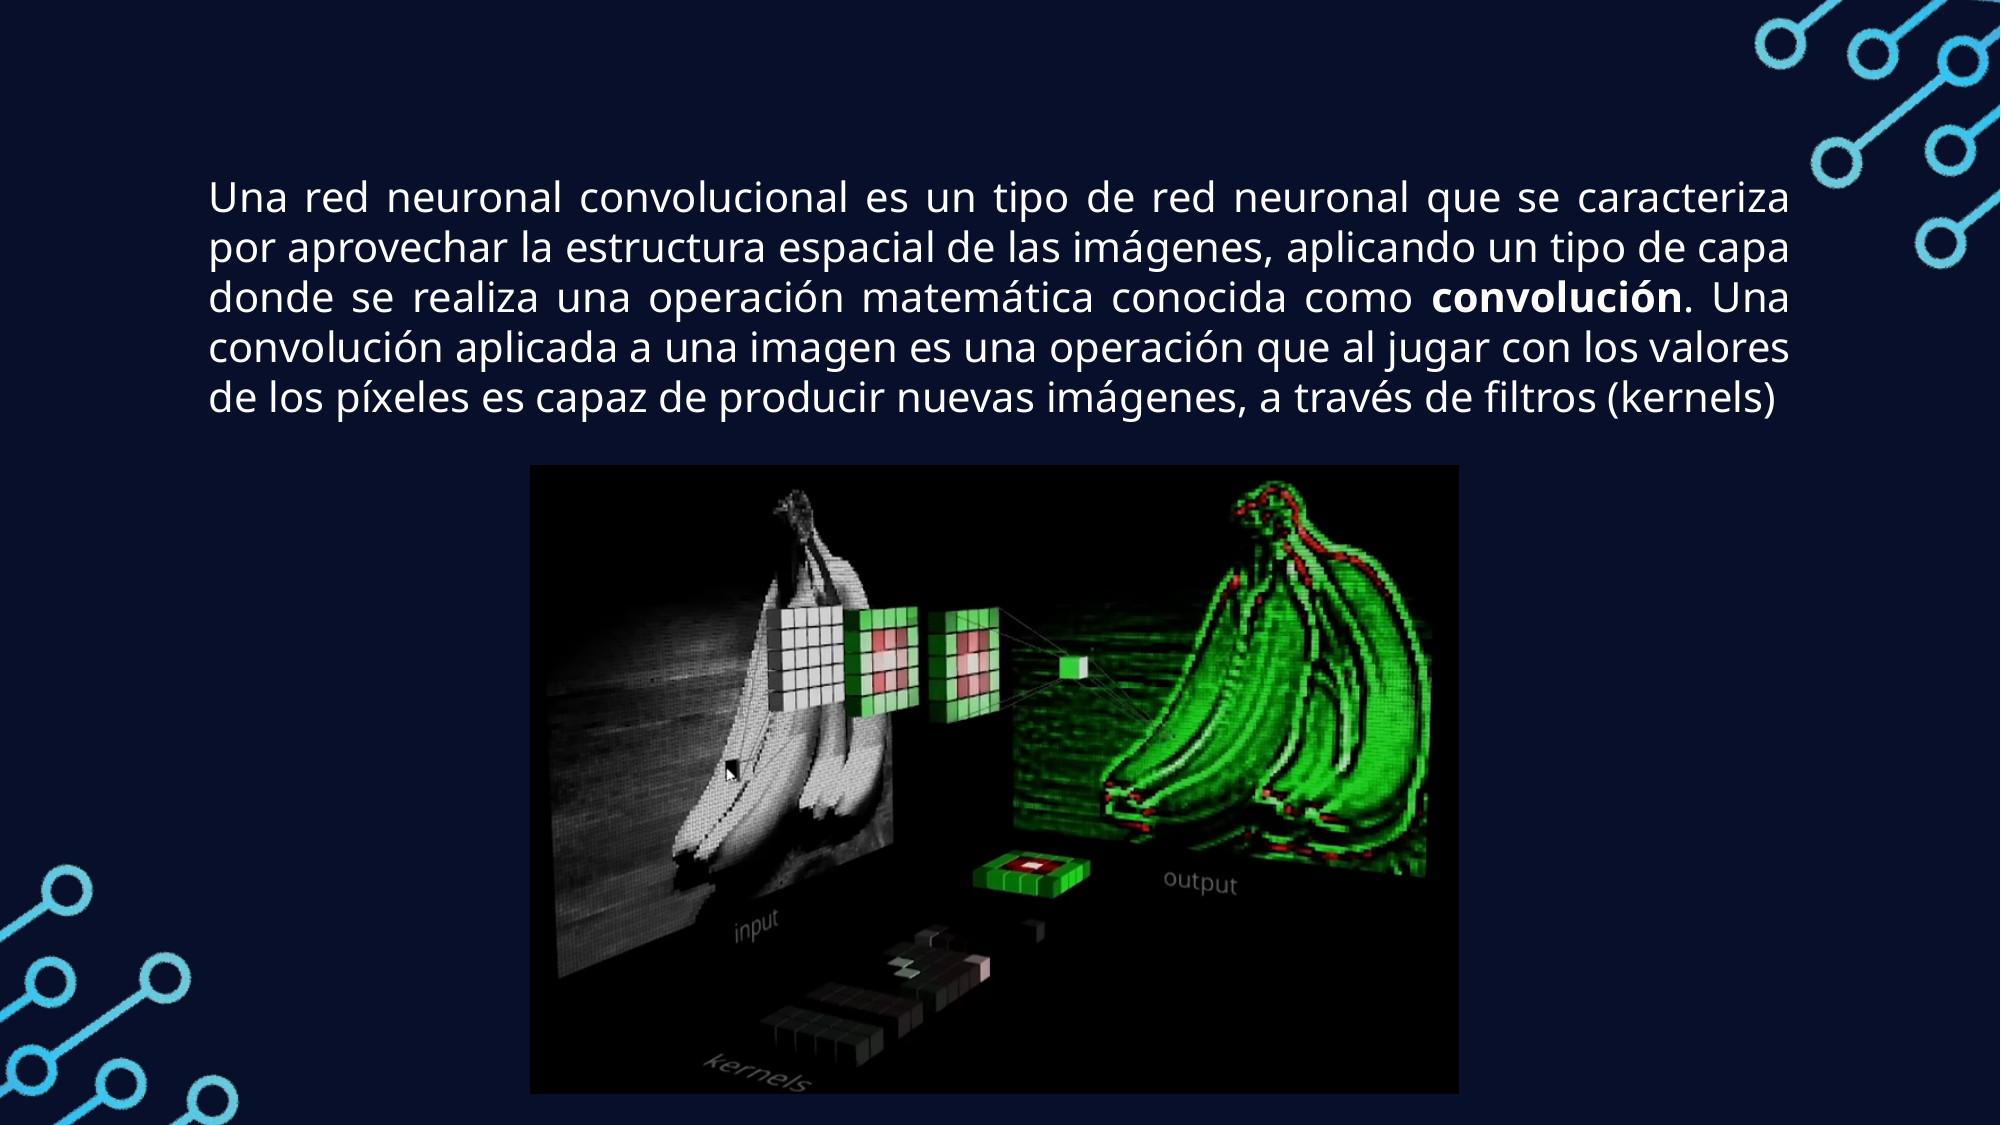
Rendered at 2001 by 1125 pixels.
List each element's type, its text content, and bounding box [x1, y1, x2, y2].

picture [1437, 0, 2000, 600]
picture [0, 536, 522, 1125]
text_box Una red neuronal convolucional es un tipo de red neuronal que se caracteriza por aprovechar la estructura espacial de las imágenes, aplicando un tipo de capa donde se realiza una operación matemática conocida como convolución. Una convolución aplicada a una imagen es una operación que al jugar con los valores de los píxeles es capaz de producir nuevas imágenes, a través de filtros (kernels) [193, 163, 1586, 429]
picture [529, 464, 1459, 1094]
